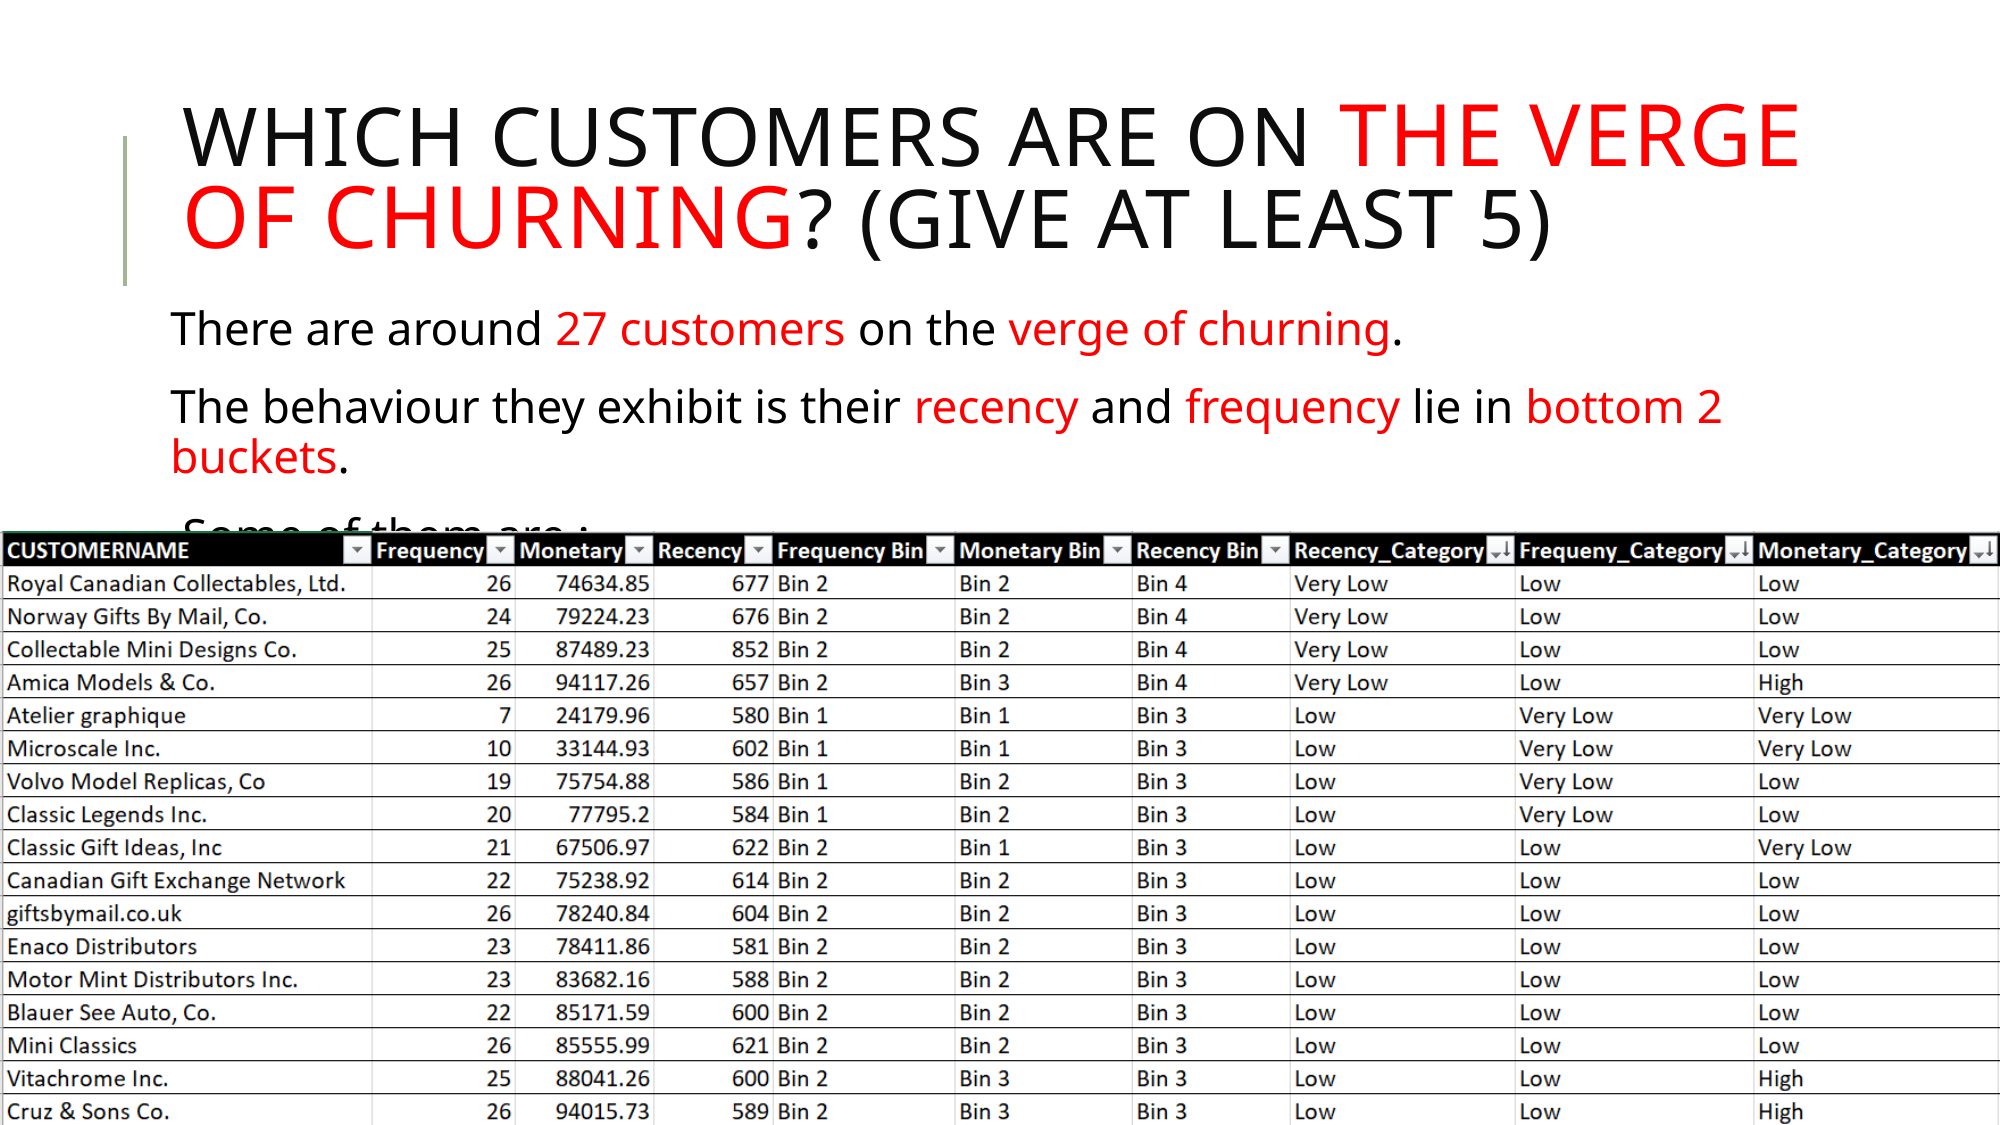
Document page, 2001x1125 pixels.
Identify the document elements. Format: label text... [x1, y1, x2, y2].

picture [0, 531, 2000, 1125]
title Which customers are on the verge of churning? (give at least 5) [168, 90, 1955, 373]
list There are around 27 customers on the verge of churning. The behaviour they exhibit is their recency and frequency lie in bottom 2 buckets. Some of them are : - [147, 298, 1743, 526]
